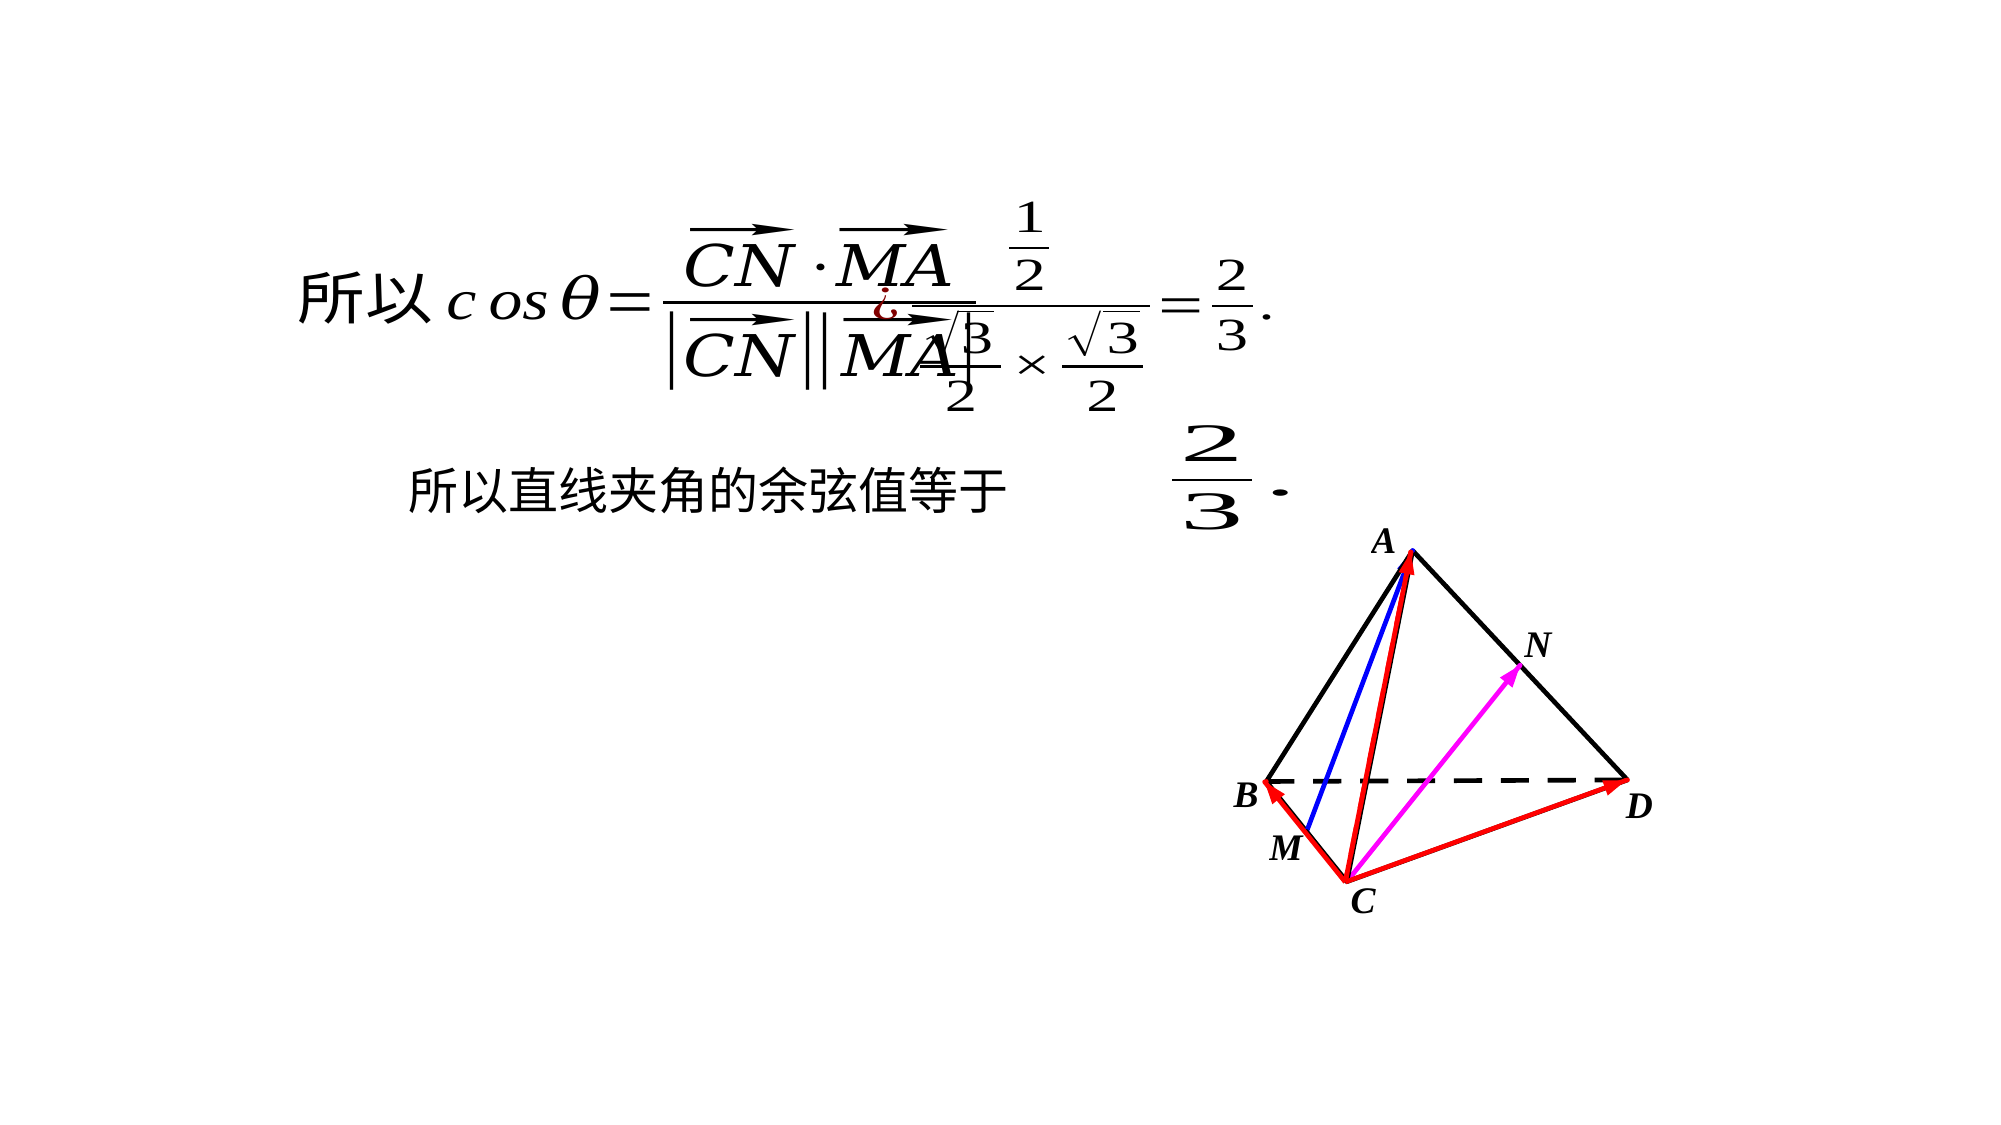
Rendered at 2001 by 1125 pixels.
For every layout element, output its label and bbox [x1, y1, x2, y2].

text_box [393, 413, 1303, 543]
text_box [1217, 504, 1673, 940]
